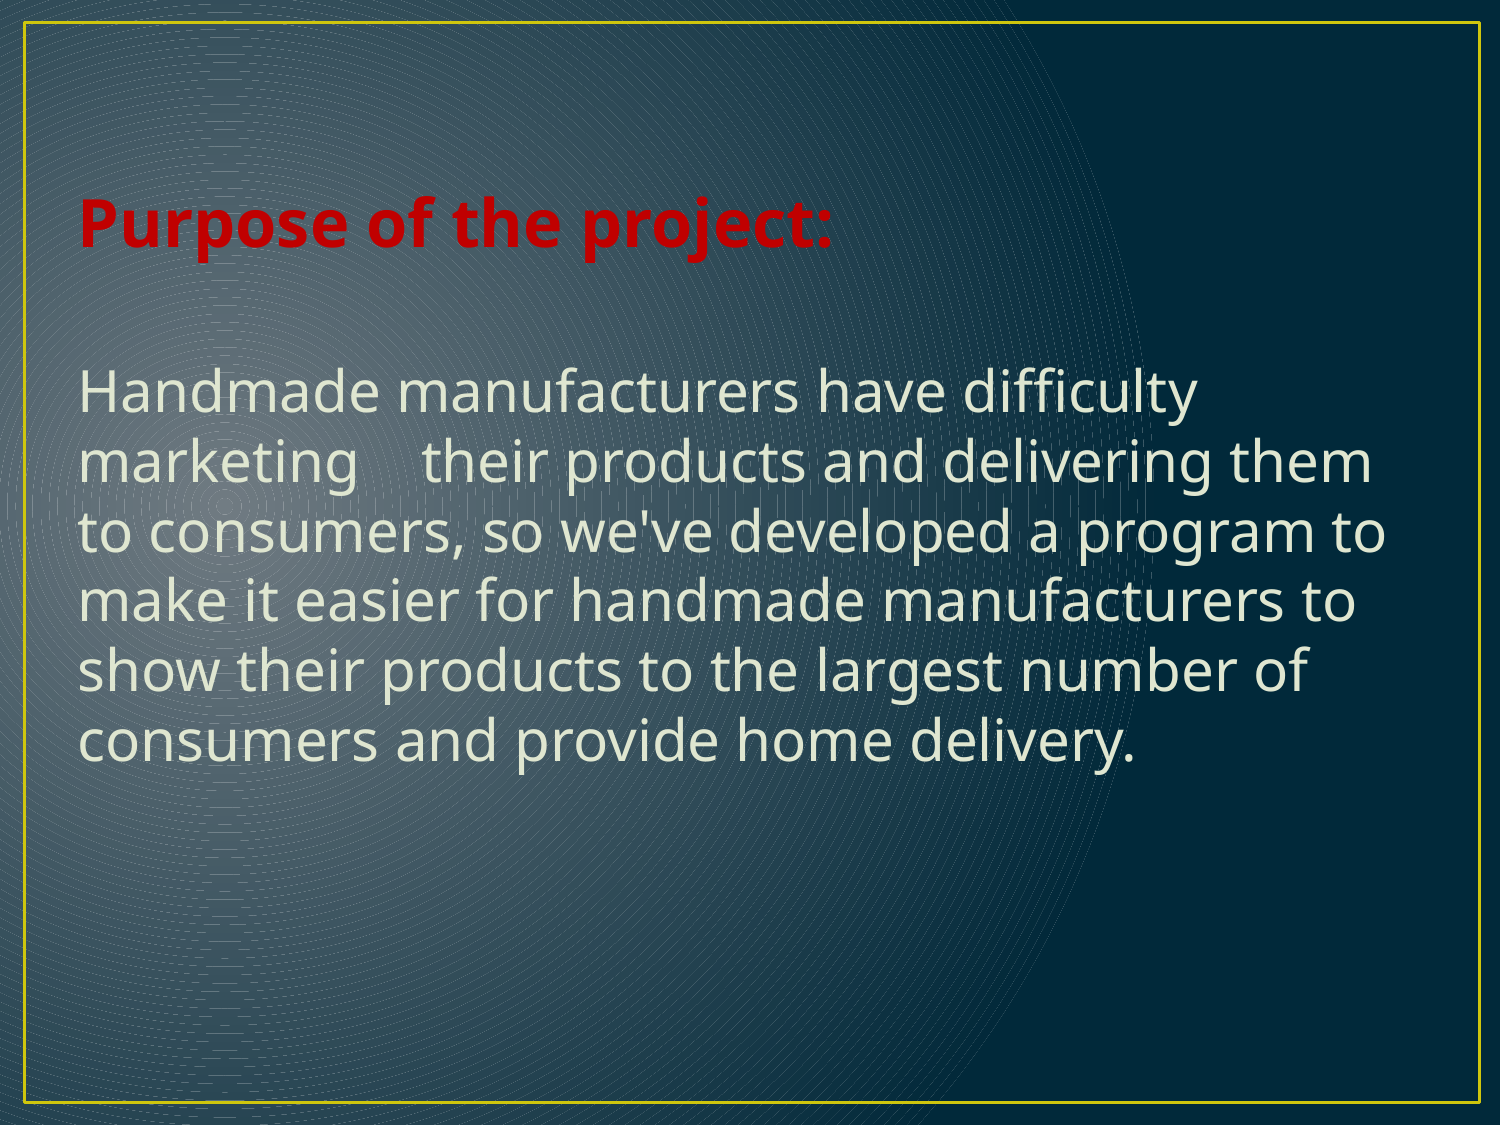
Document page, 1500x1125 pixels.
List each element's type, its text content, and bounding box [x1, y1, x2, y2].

list Purpose of the project: Handmade manufacturers have difficulty marketing their products and delivering them to consumers, so we've developed a program to make it easier for handmade manufacturers to show their products to the largest number of consumers and provide home delivery. [62, 99, 1413, 963]
